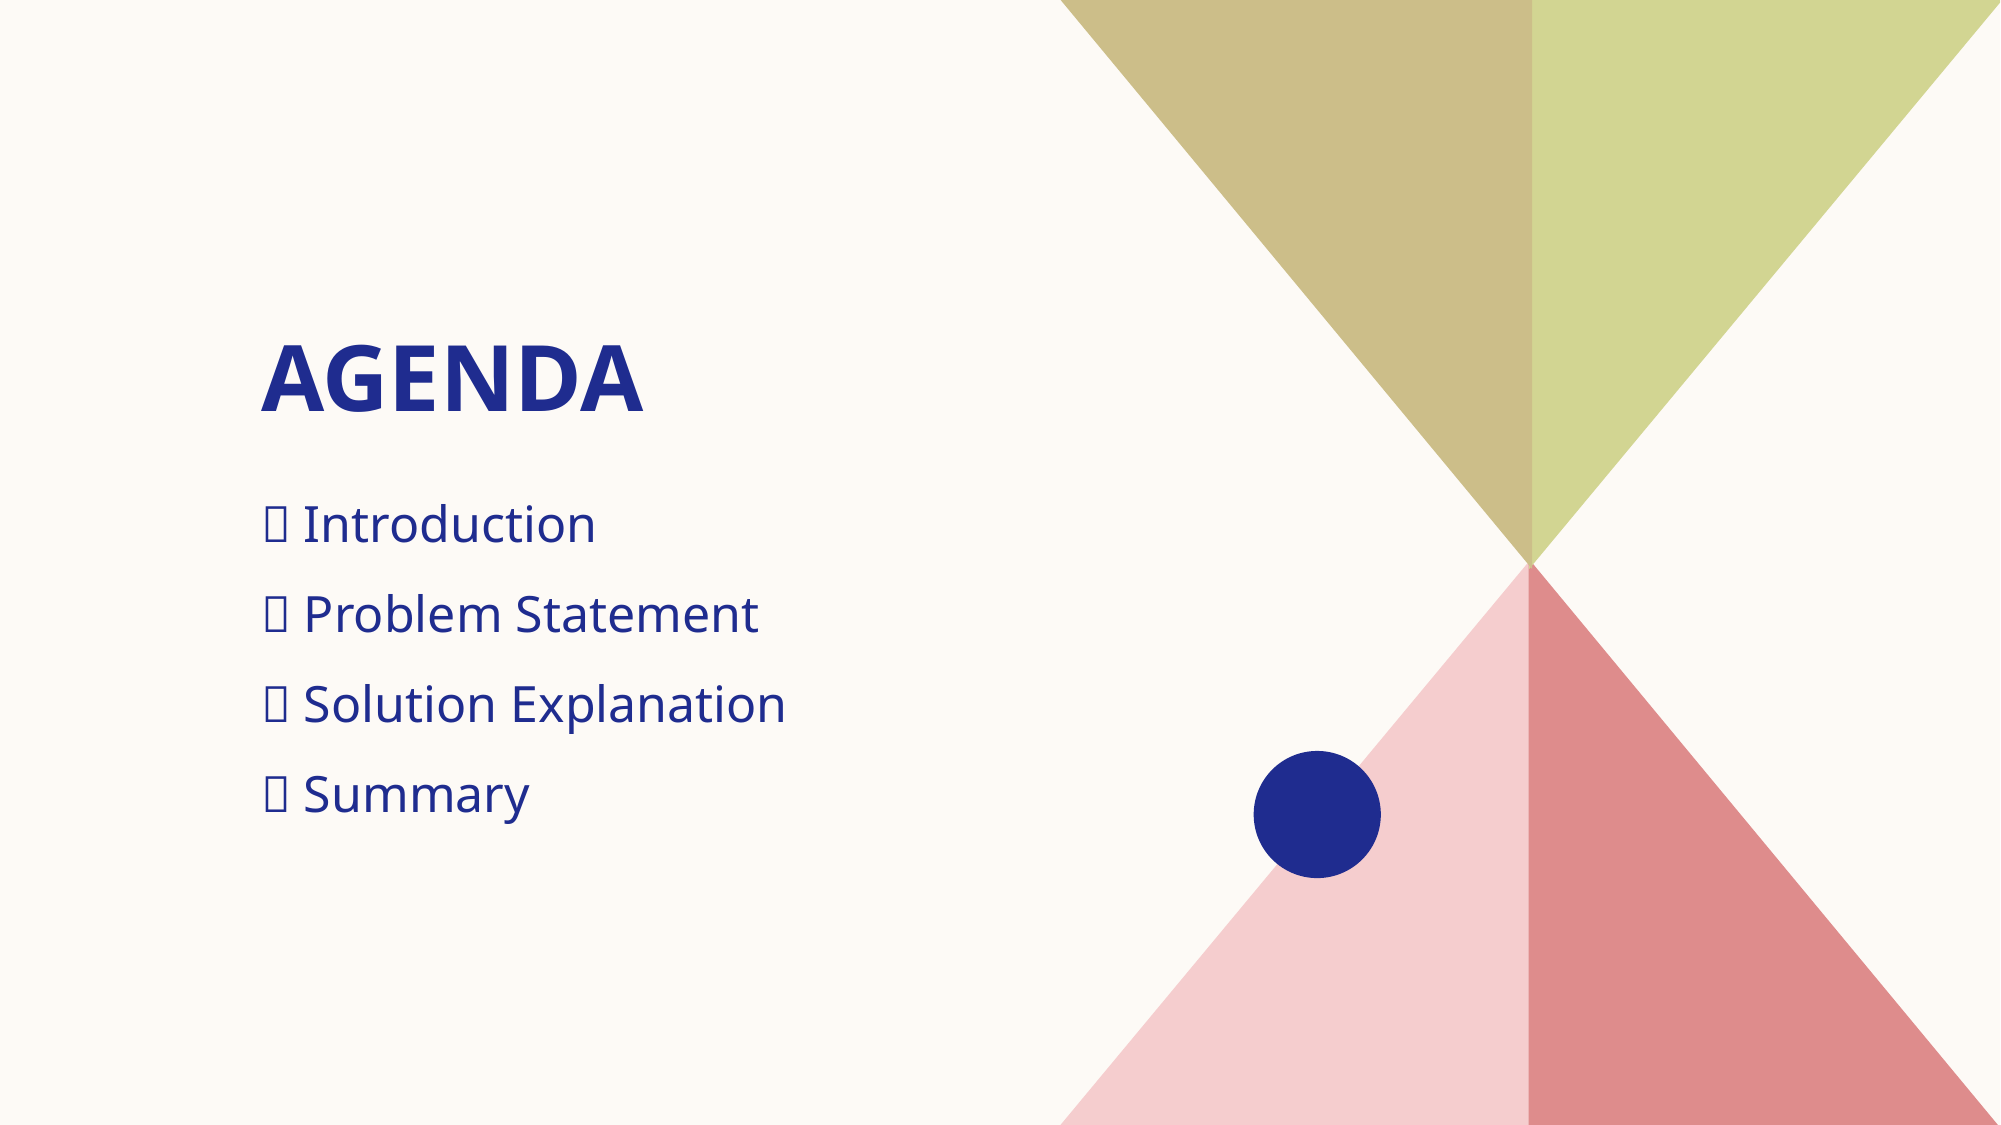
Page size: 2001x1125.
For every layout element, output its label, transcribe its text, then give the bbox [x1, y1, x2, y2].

list  Introduction​  Problem Statement ​ Solution Explanation ​ Summary​ [246, 454, 1180, 967]
title AGENDA [246, 311, 1180, 438]
